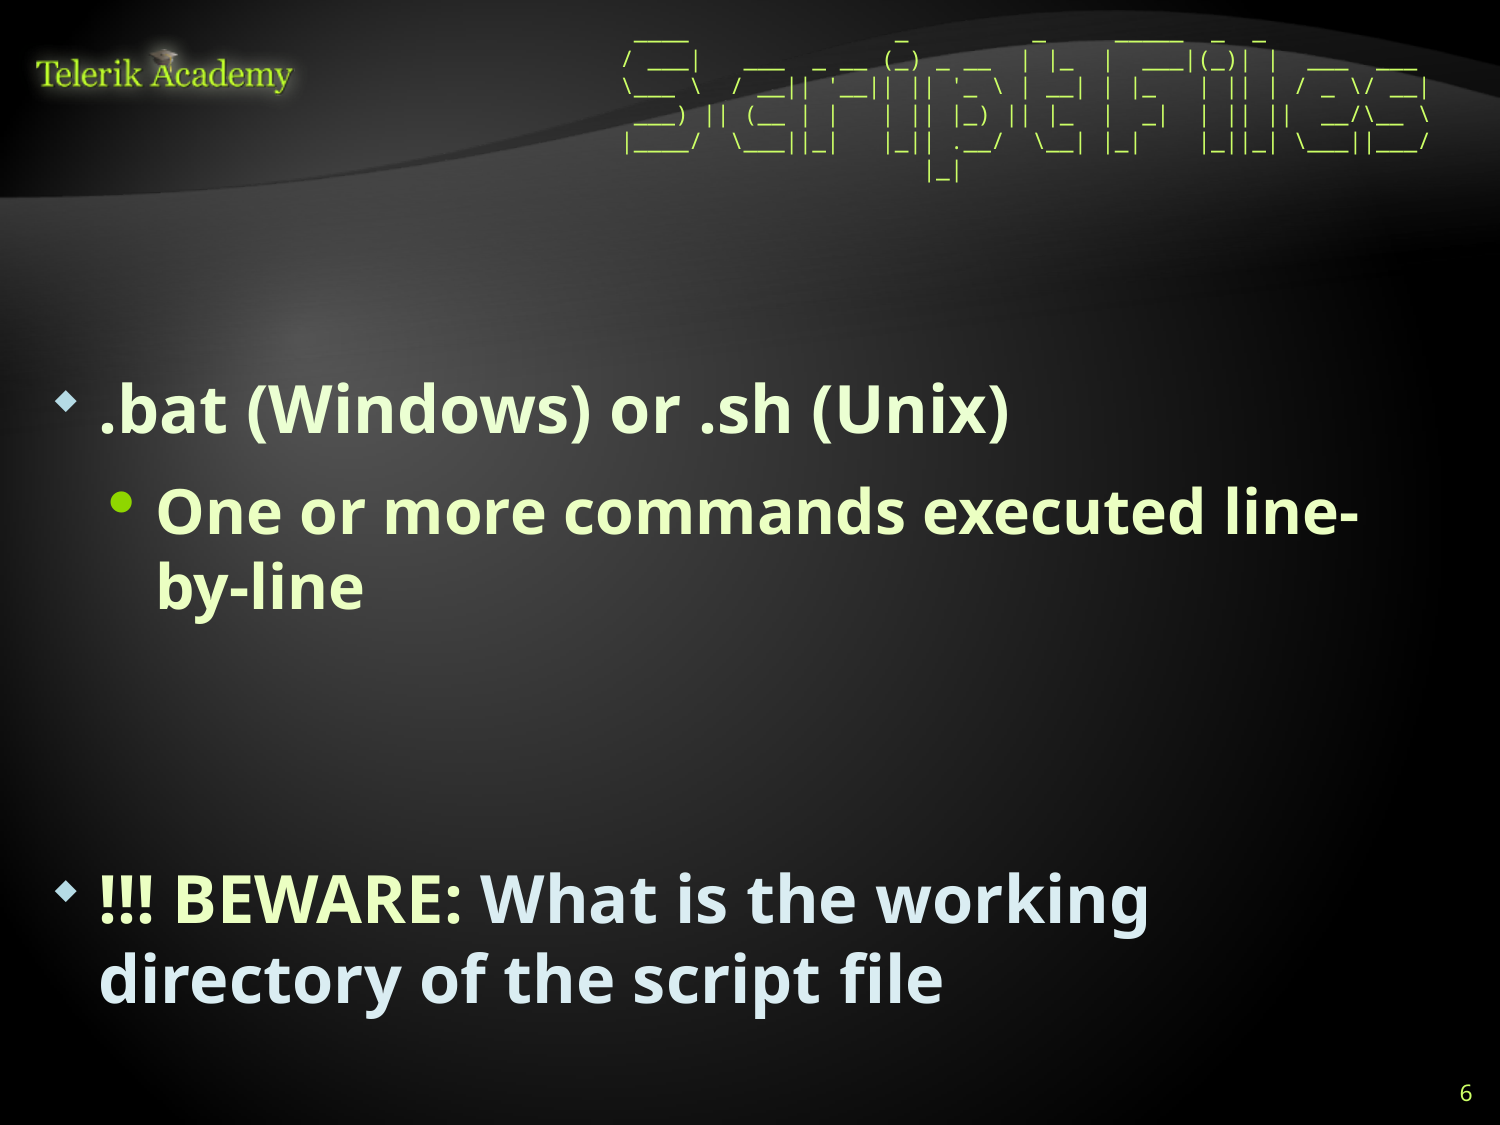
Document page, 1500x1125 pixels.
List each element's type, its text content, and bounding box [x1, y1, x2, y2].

slide_number 6 [1412, 1074, 1488, 1113]
list .bat (Windows) or .sh (Unix) One or more commands executed line-by-line !!! BEWARE: What is the working directory of the script file [37, 149, 1463, 1100]
picture [0, 0, 1500, 1125]
text_box ____ _ _ _____ _ _ / ___| ___ _ __ (_) _ __ | |_ | ___|(_)| | ___ ___ \___ \ / __|| '__|| || '_ \ | __| | |_ | || | / _ \/ __| ___) || (__ | | | || |_) || |_ | _| | || || __/\__ \ |____/ \___||_| |_|| .__/ \__| |_| |_||_| \___||___/ |_| [591, 9, 1446, 189]
